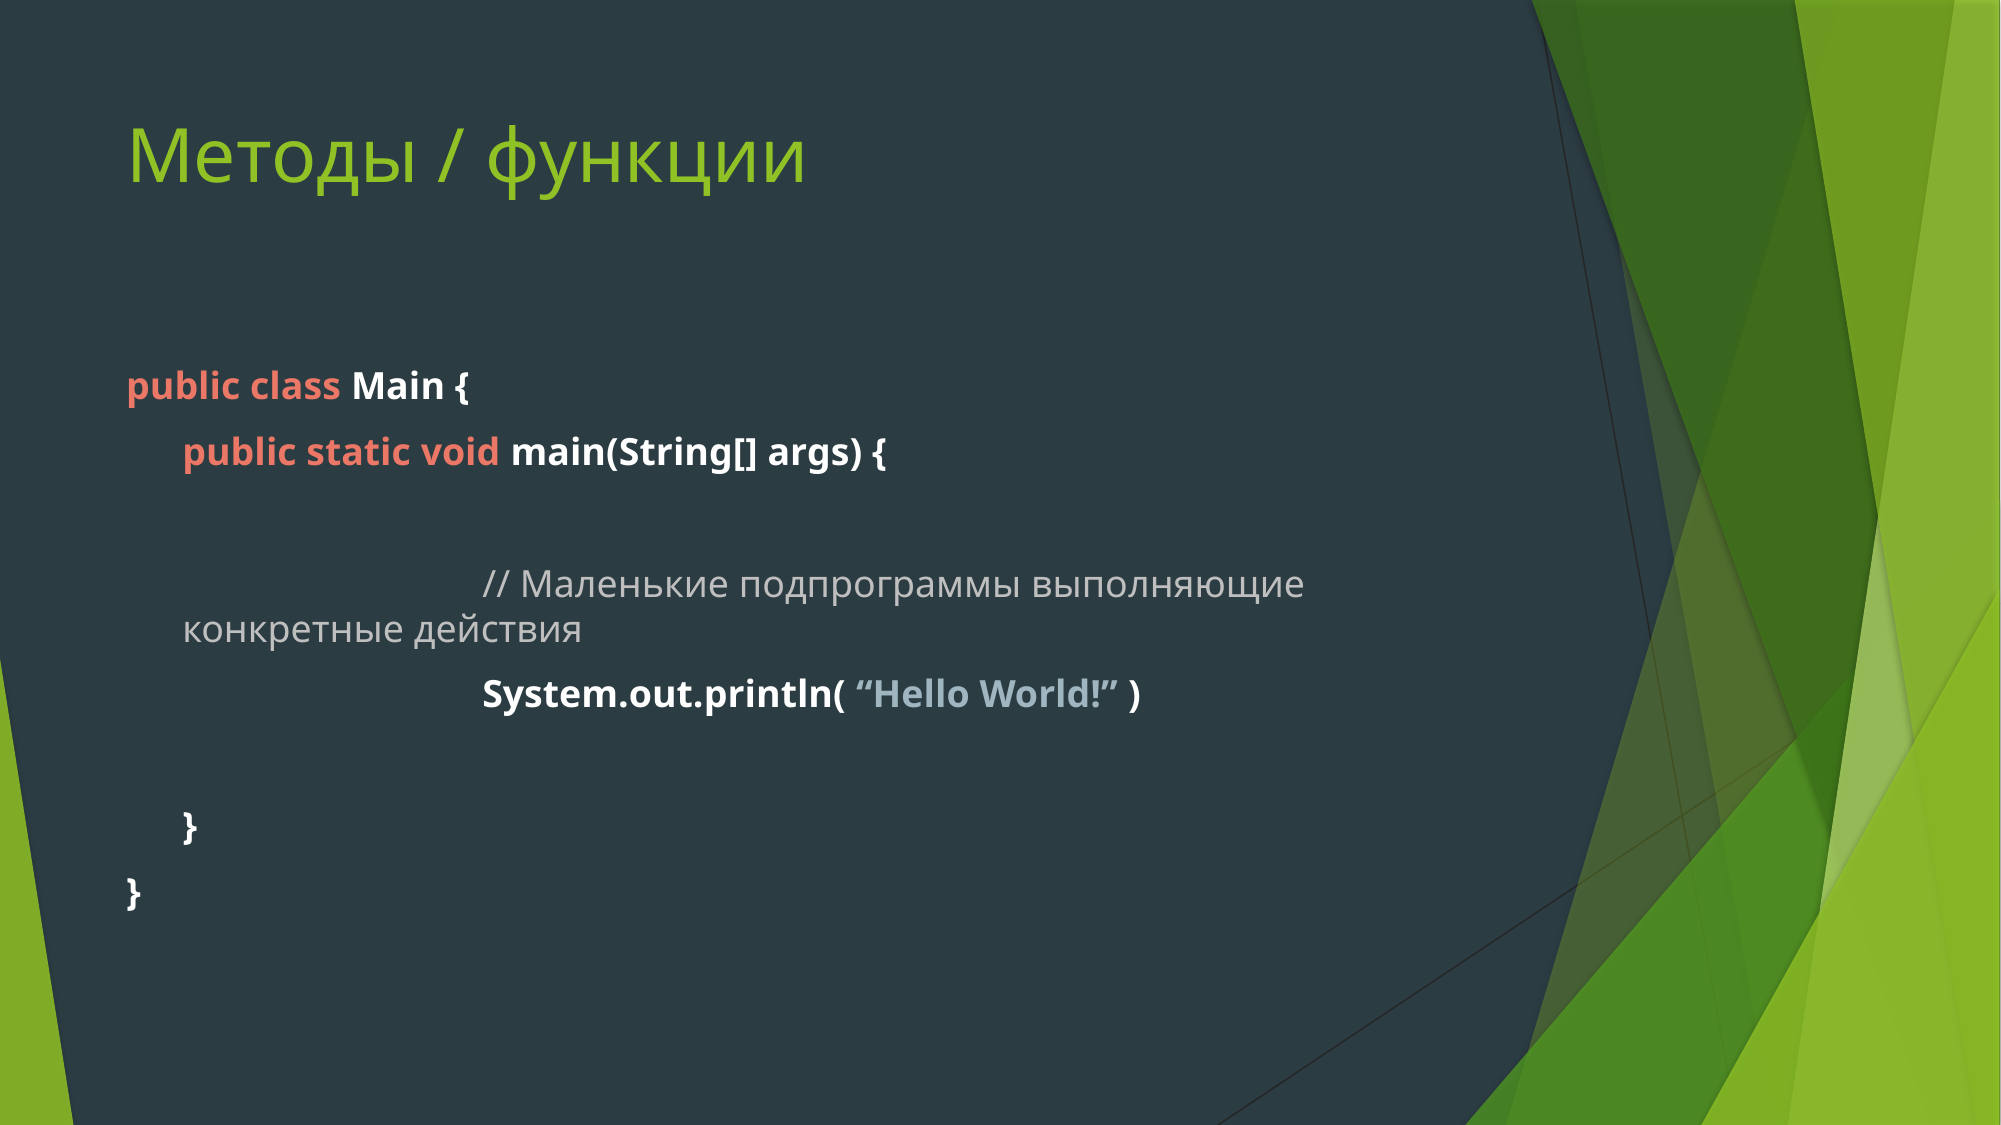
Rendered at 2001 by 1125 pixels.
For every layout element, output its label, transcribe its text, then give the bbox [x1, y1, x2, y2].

title Методы / функции [111, 99, 1522, 317]
list public class Main { public static void main(String[] args) { // Маленькие подпрограммы выполняющие конкретные действия System.out.println( “Hello World!” ) } } [111, 354, 1522, 992]
